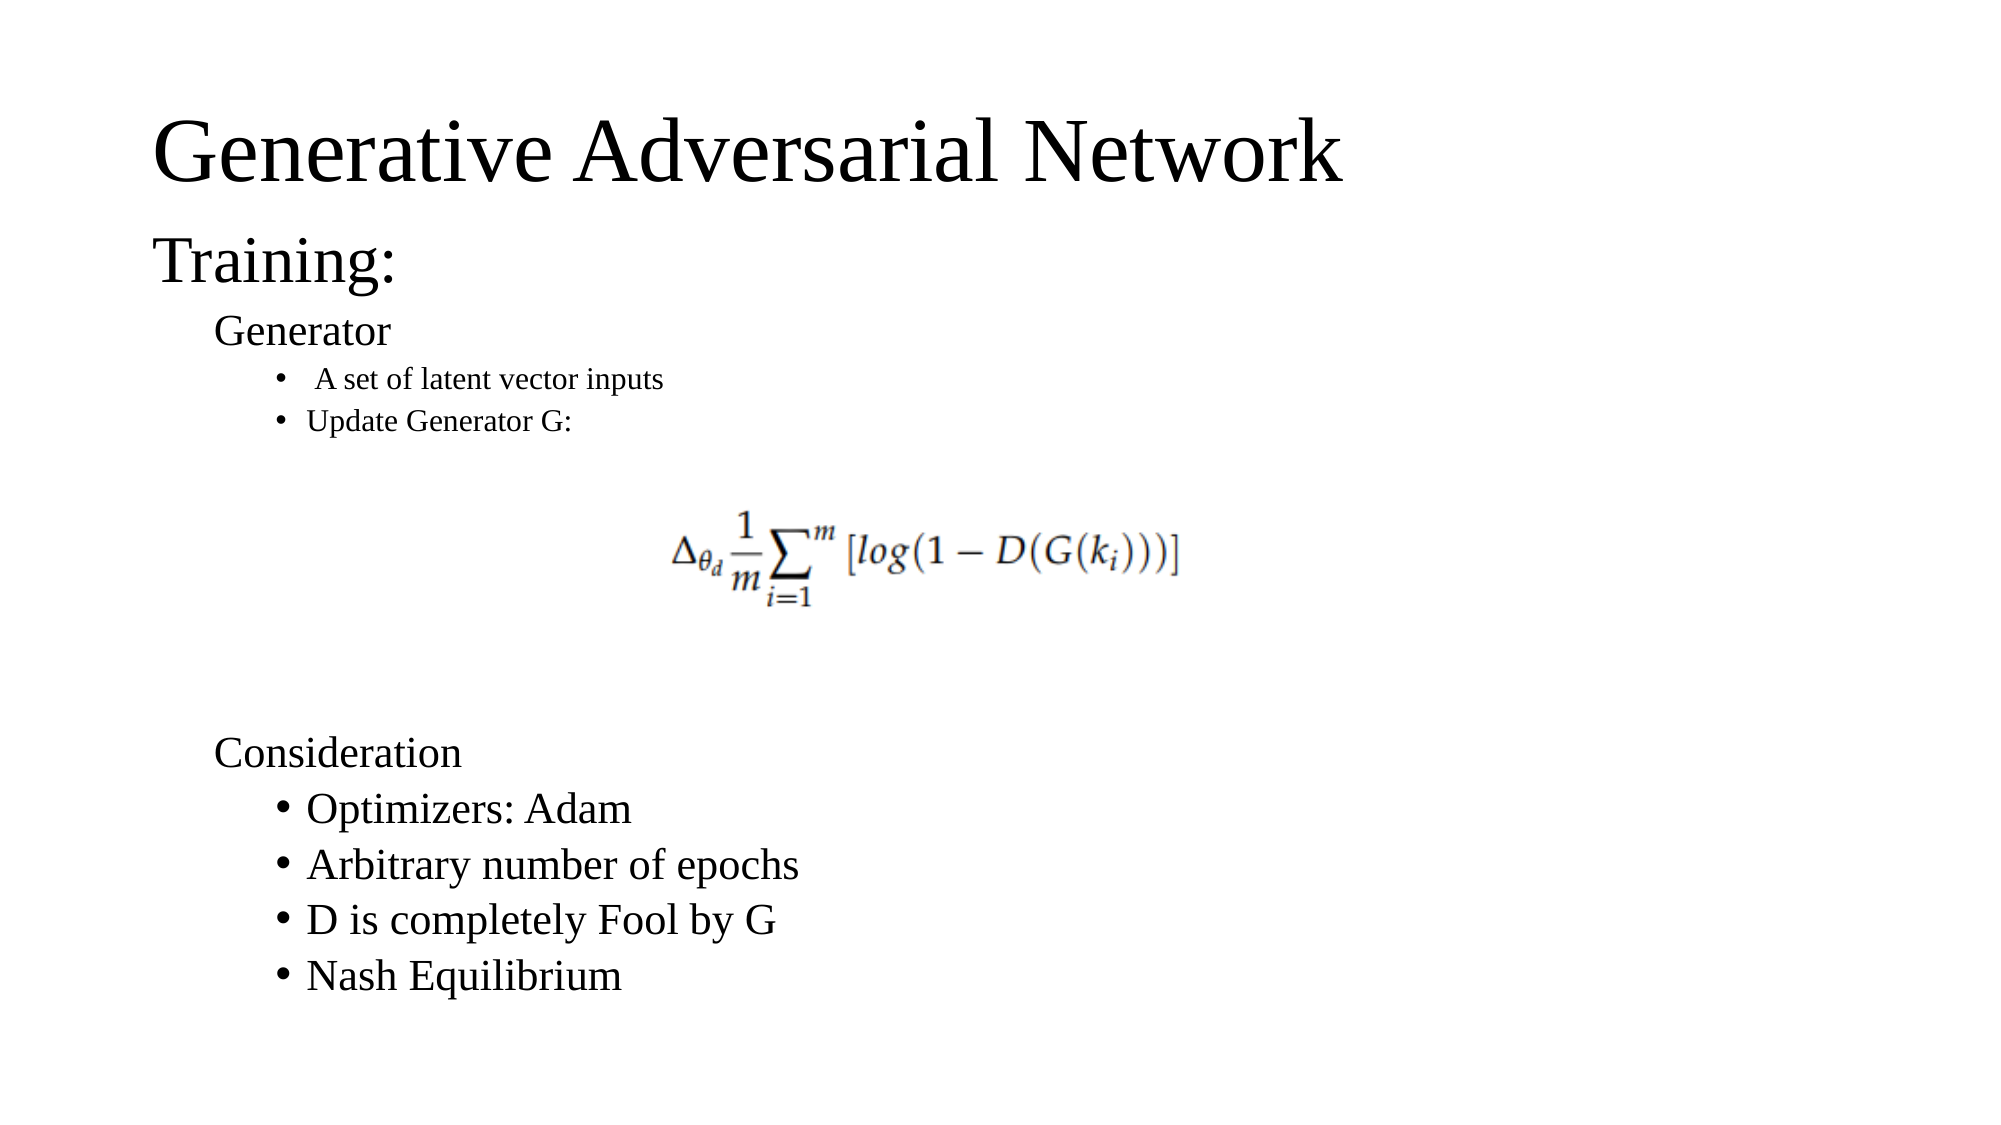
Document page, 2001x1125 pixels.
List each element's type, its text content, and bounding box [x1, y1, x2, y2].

picture [644, 497, 1208, 623]
text_box Generative Adversarial Network [137, 43, 1863, 261]
title Training: [137, 261, 1863, 370]
